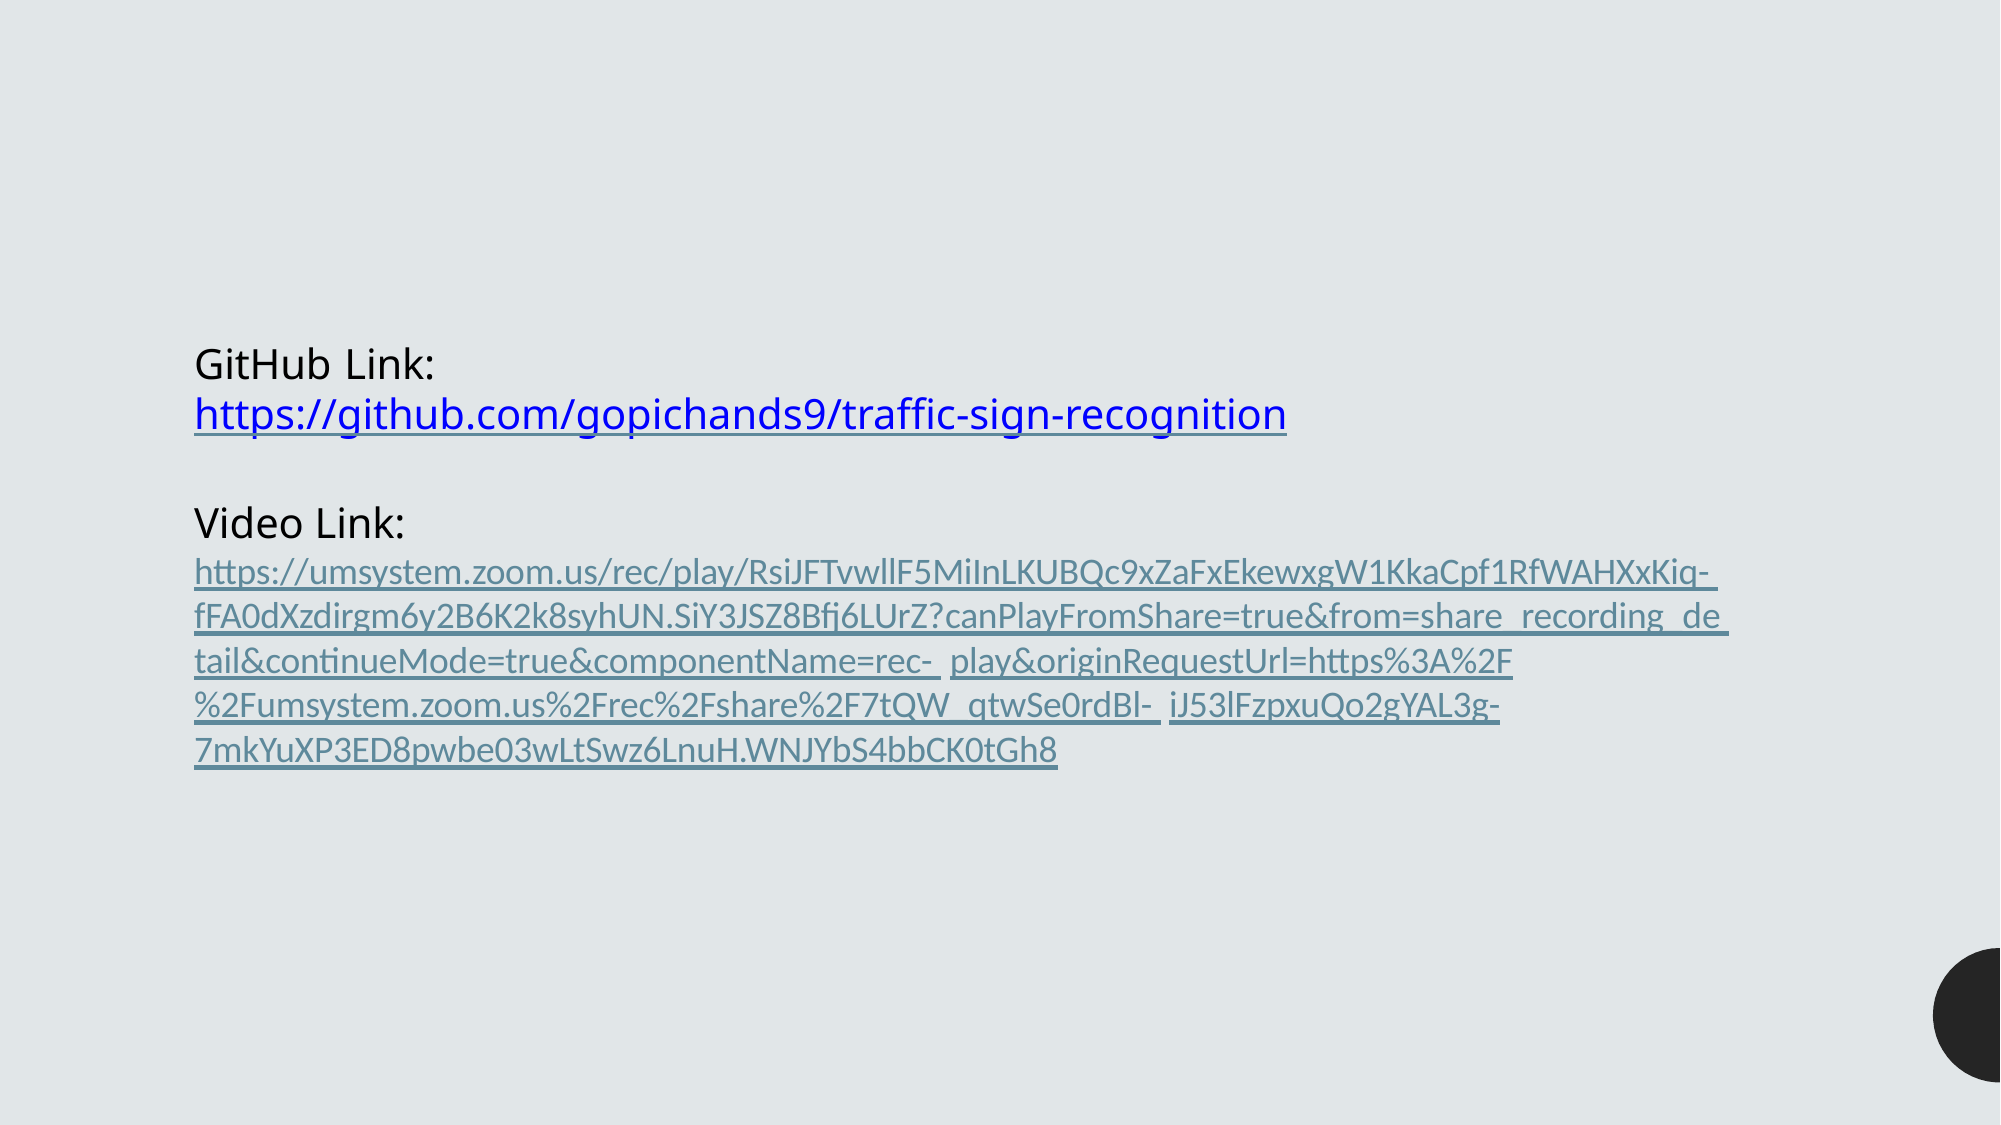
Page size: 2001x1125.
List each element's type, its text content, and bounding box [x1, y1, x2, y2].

text_box Video Link: https://umsystem.zoom.us/rec/play/RsiJFTvwllF5MiInLKUBQc9xZaFxEkewxgW1KkaCpf1RfWAHXxKiq- fFA0dXzdirgm6y2B6K2k8syhUN.SiY3JSZ8Bfj6LUrZ?canPlayFromShare=true&from=share_recording_de tail&continueMode=true&componentName=rec- play&originRequestUrl=https%3A%2F%2Fumsystem.zoom.us%2Frec%2Fshare%2F7tQW_qtwSe0rdBl- iJ53lFzpxuQo2gYAL3g-7mkYuXP3ED8pwbe03wLtSwz6LnuH.WNJYbS4bbCK0tGh8 [192, 496, 1743, 772]
title GitHub Link: https://github.com/gopichands9/traffic-sign-recognition [192, 335, 1315, 496]
